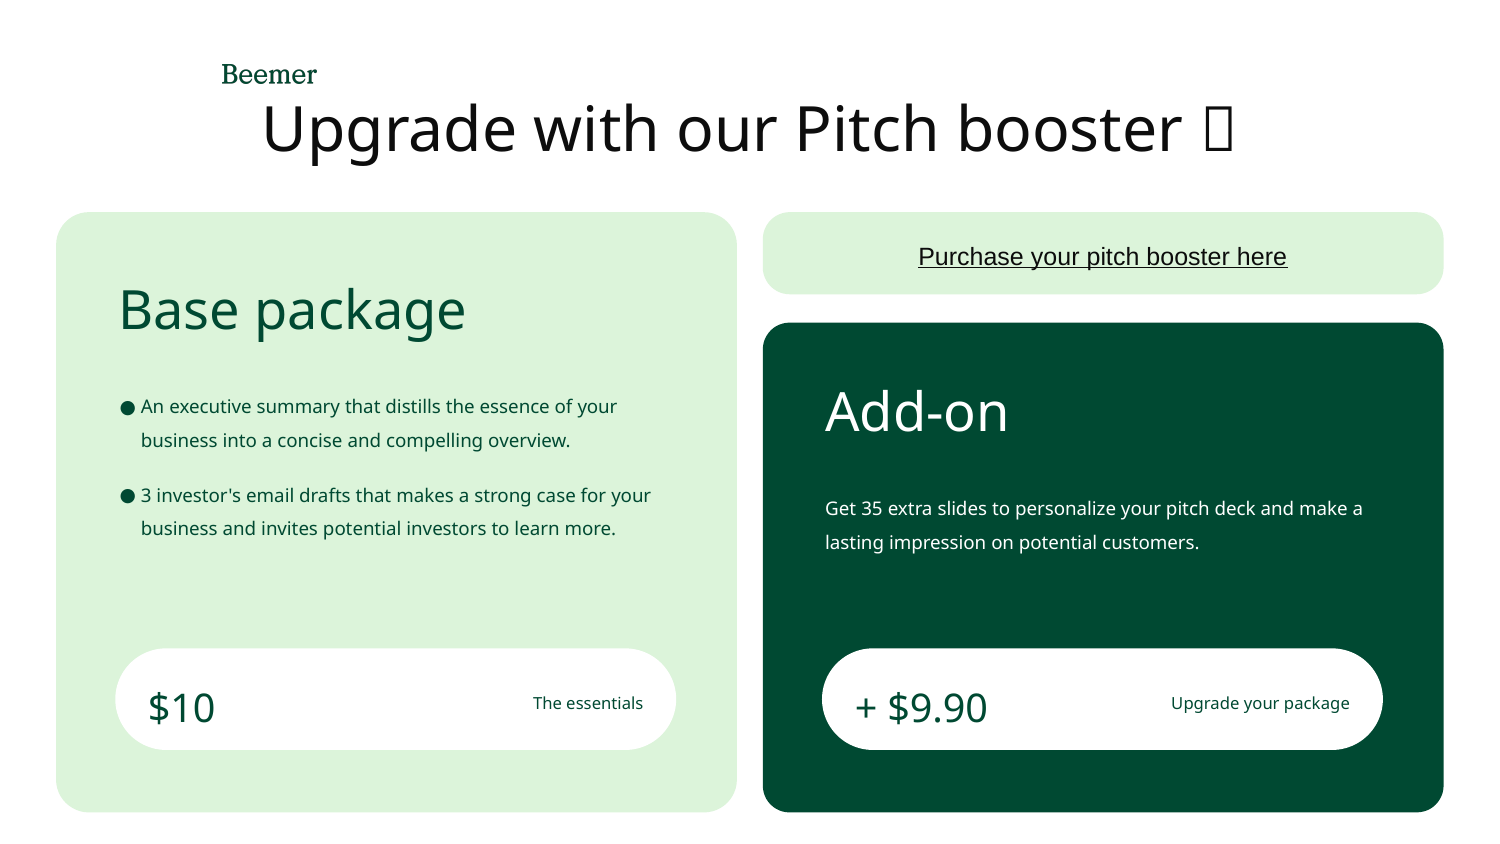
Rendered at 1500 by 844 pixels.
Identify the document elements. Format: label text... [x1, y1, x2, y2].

text_box Upgrade your package [1131, 681, 1354, 716]
text_box The essentials [424, 681, 647, 716]
text_box [762, 322, 1444, 813]
text_box An executive summary that distills the essence of your business into a concise and compelling overview. 3 investor's email drafts that makes a strong case for your business and invites potential investors to learn more. [115, 380, 677, 543]
text_box Add-on [821, 360, 1383, 445]
text_box Upgrade with our Pitch booster 🚀 [164, 71, 1336, 168]
text_box Get 35 extra slides to personalize your pitch deck and make a lasting impression on potential customers. [821, 482, 1383, 557]
text_box [56, 212, 737, 813]
text_box [115, 648, 677, 750]
text_box $10 [144, 665, 367, 734]
text_box [821, 648, 1383, 750]
text_box Purchase your pitch booster here [762, 212, 1444, 295]
picture [221, 64, 318, 84]
text_box Base package [115, 259, 677, 344]
text_box + $9.90 [851, 665, 1074, 734]
